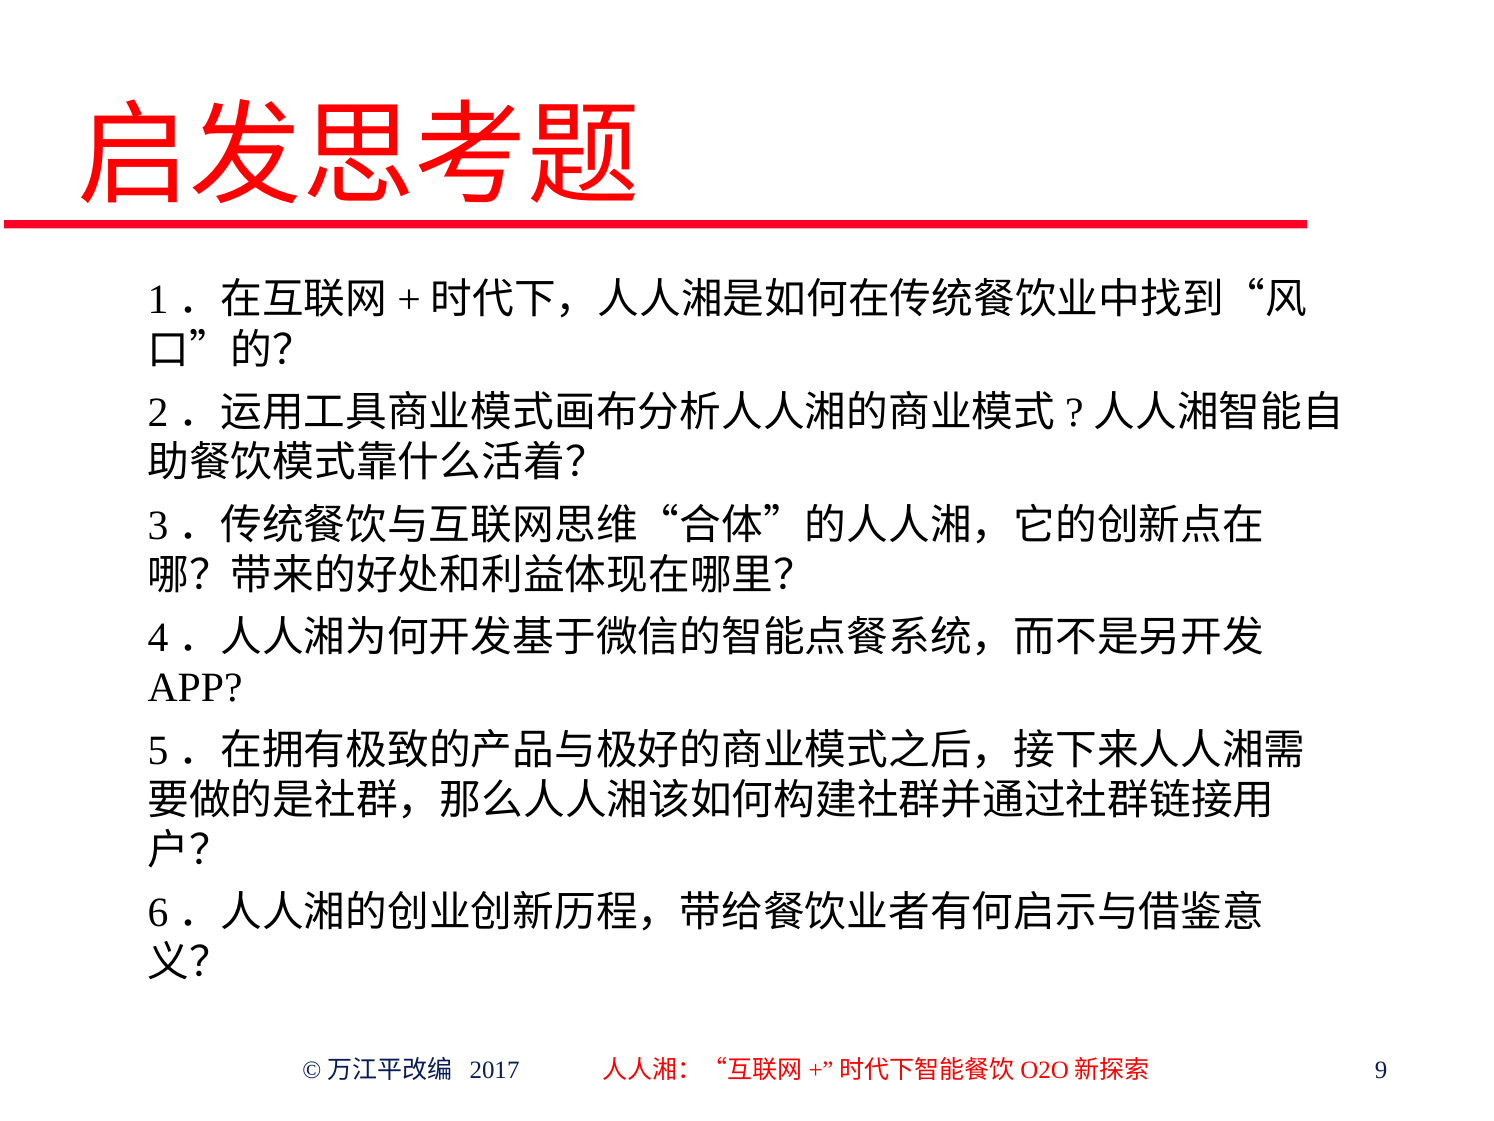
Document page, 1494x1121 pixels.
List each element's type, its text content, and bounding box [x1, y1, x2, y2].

title 启发思考题 [62, 42, 1338, 225]
list 1．在互联网+时代下，人人湘是如何在传统餐饮业中找到“风口”的？ 2．运用工具商业模式画布分析人人湘的商业模式?人人湘智能自助餐饮模式靠什么活着？ 3．传统餐饮与互联网思维“合体”的人人湘，它的创新点在哪？带来的好处和利益体现在哪里？ 4．人人湘为何开发基于微信的智能点餐系统，而不是另开发APP? 5．在拥有极致的产品与极好的商业模式之后，接下来人人湘需要做的是社群，那么人人湘该如何构建社群并通过社群链接用户？ 6．人人湘的创业创新历程，带给餐饮业者有何启示与借鉴意义？ [132, 265, 1362, 915]
